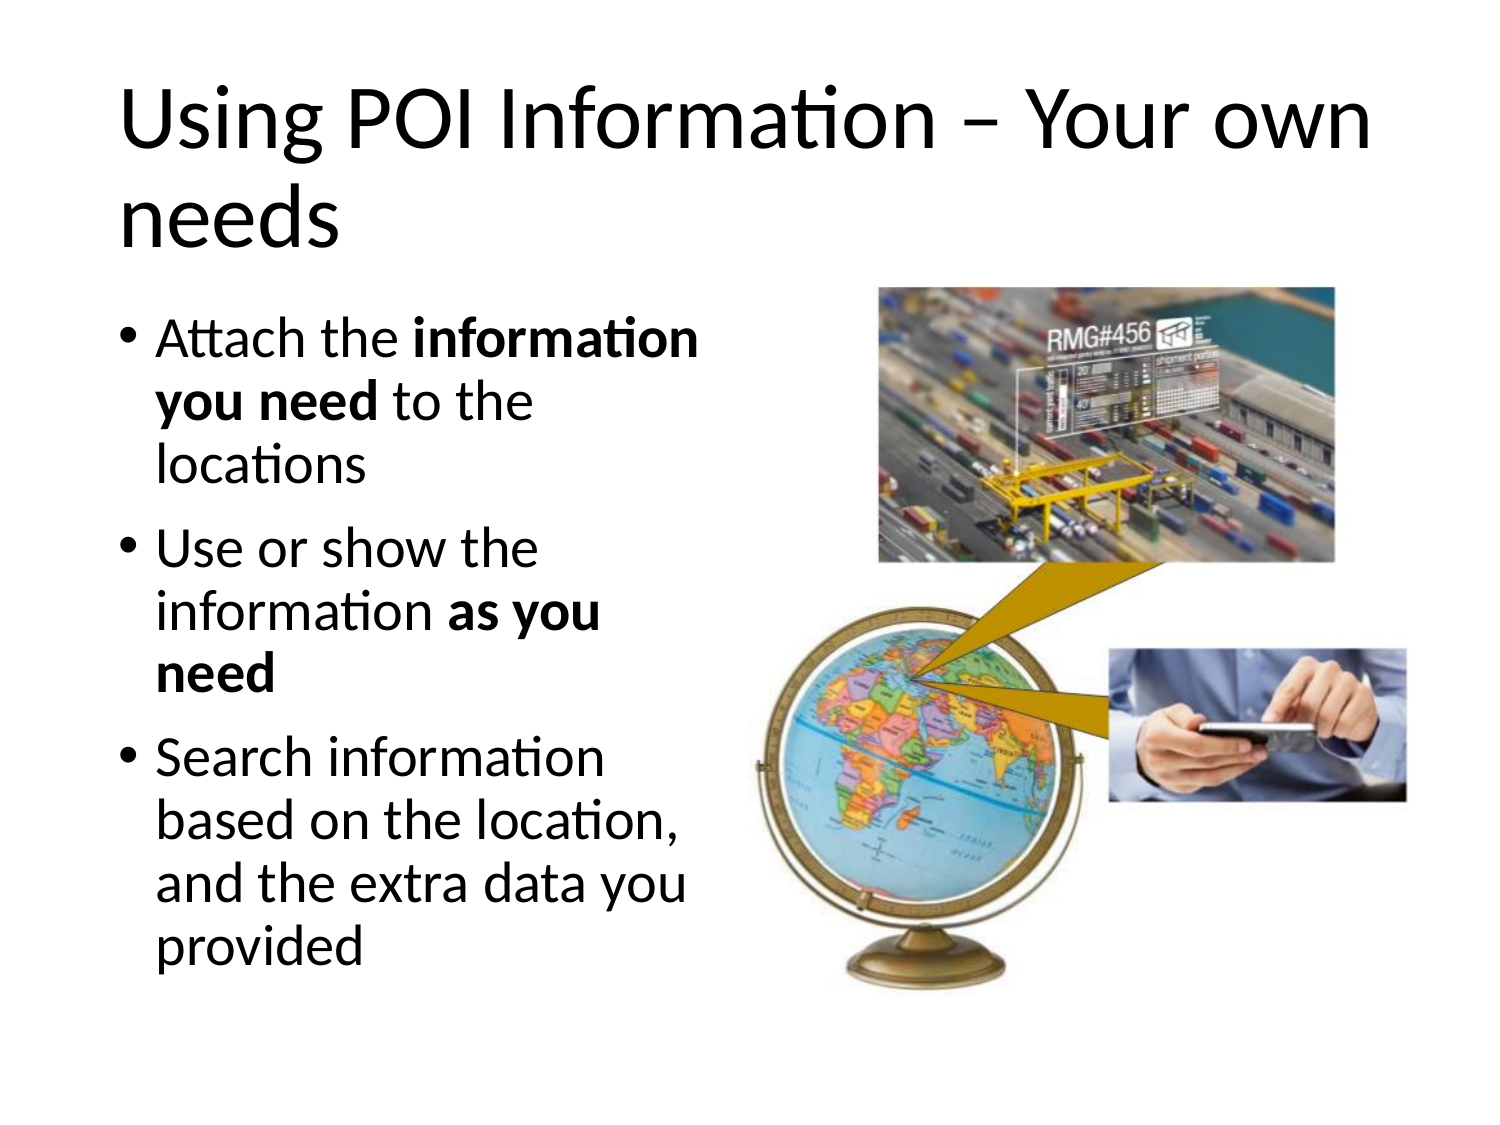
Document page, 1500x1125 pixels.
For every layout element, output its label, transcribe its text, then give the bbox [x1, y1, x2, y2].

title Using POI Information – Your own needs [103, 59, 1397, 278]
list Attach the information you need to the locations Use or show the information as you need Search information based on the location, and the extra data you provided [103, 299, 741, 1014]
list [728, 285, 1409, 1000]
